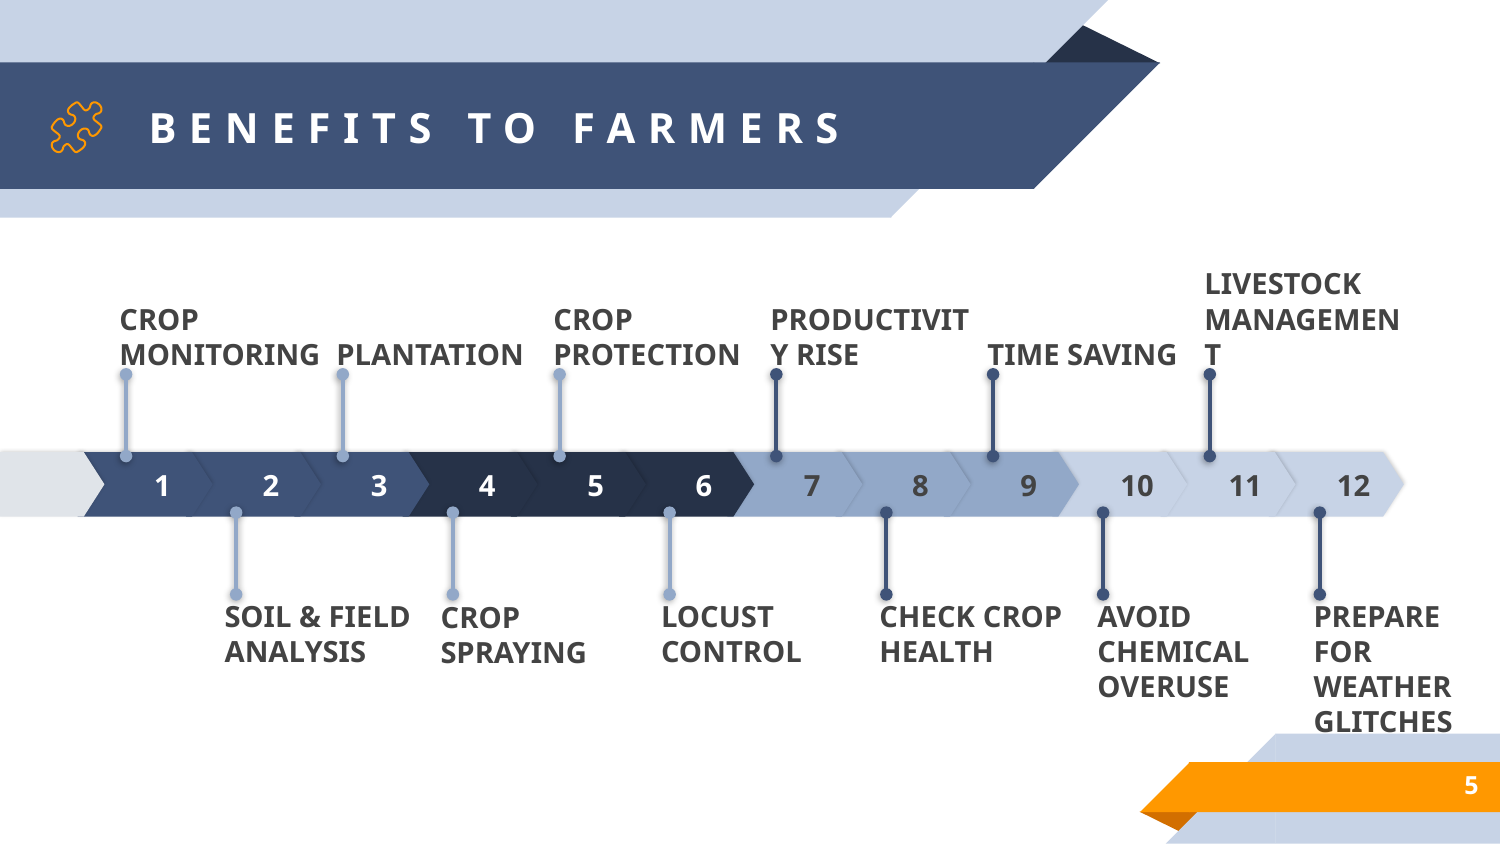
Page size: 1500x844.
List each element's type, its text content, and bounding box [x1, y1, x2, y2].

text_box SOIL & FIELD ANALYSIS [224, 598, 430, 686]
text_box 4 [411, 452, 538, 517]
text_box 8 [844, 452, 971, 517]
text_box CHECK CROP HEALTH [879, 598, 1085, 686]
text_box LOCUST CONTROL [661, 598, 867, 686]
text_box LIVESTOCK MANAGEMENT [1204, 283, 1410, 371]
text_box CROP SPRAYING [440, 598, 621, 687]
text_box 1 [87, 452, 213, 517]
text_box 2 [196, 452, 322, 517]
text_box AVOID CHEMICAL OVERUSE [1097, 598, 1303, 686]
text_box 9 [954, 452, 1079, 517]
text_box 3 [304, 452, 430, 517]
text_box 11 [1169, 452, 1296, 517]
text_box 12 [1279, 452, 1404, 517]
title BENEFITS TO FARMERS [133, 64, 997, 190]
text_box CROP PROTECTION [553, 283, 759, 371]
text_box 7 [736, 452, 863, 517]
text_box TIME SAVING [987, 283, 1193, 371]
text_box CROP MONITORING [119, 283, 325, 371]
text_box PRODUCTIVITY RISE [770, 283, 976, 371]
text_box PREPARE FOR WEATHER GLITCHES [1313, 598, 1484, 686]
text_box PLANTATION [336, 283, 542, 371]
text_box [0, 452, 105, 517]
text_box 6 [629, 452, 755, 517]
slide_number 5 [1249, 760, 1494, 813]
text_box 10 [1061, 452, 1188, 517]
text_box 5 [521, 452, 646, 517]
